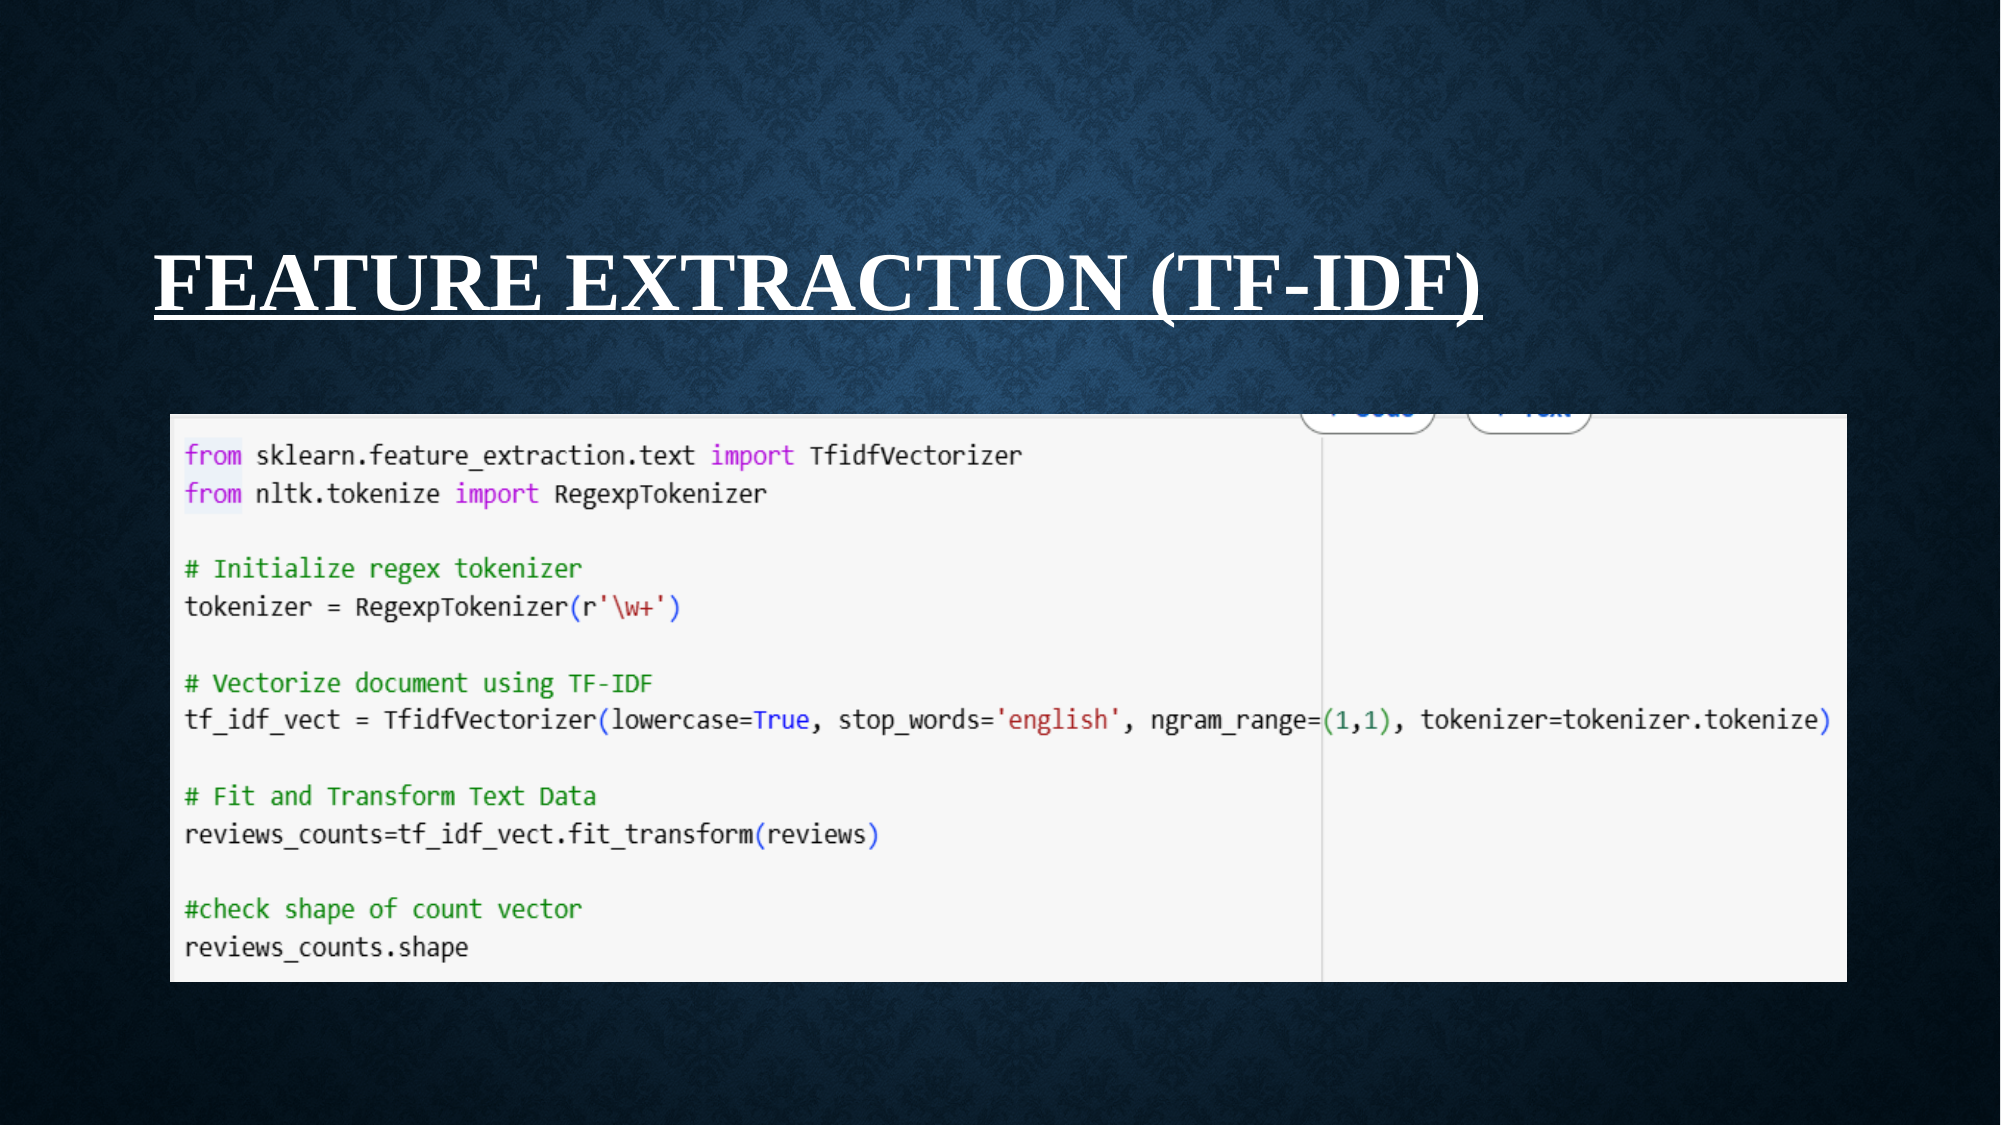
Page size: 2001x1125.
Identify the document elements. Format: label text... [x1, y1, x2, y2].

title Feature Extraction (TF-IDF) [0, 174, 1668, 393]
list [169, 413, 1847, 982]
